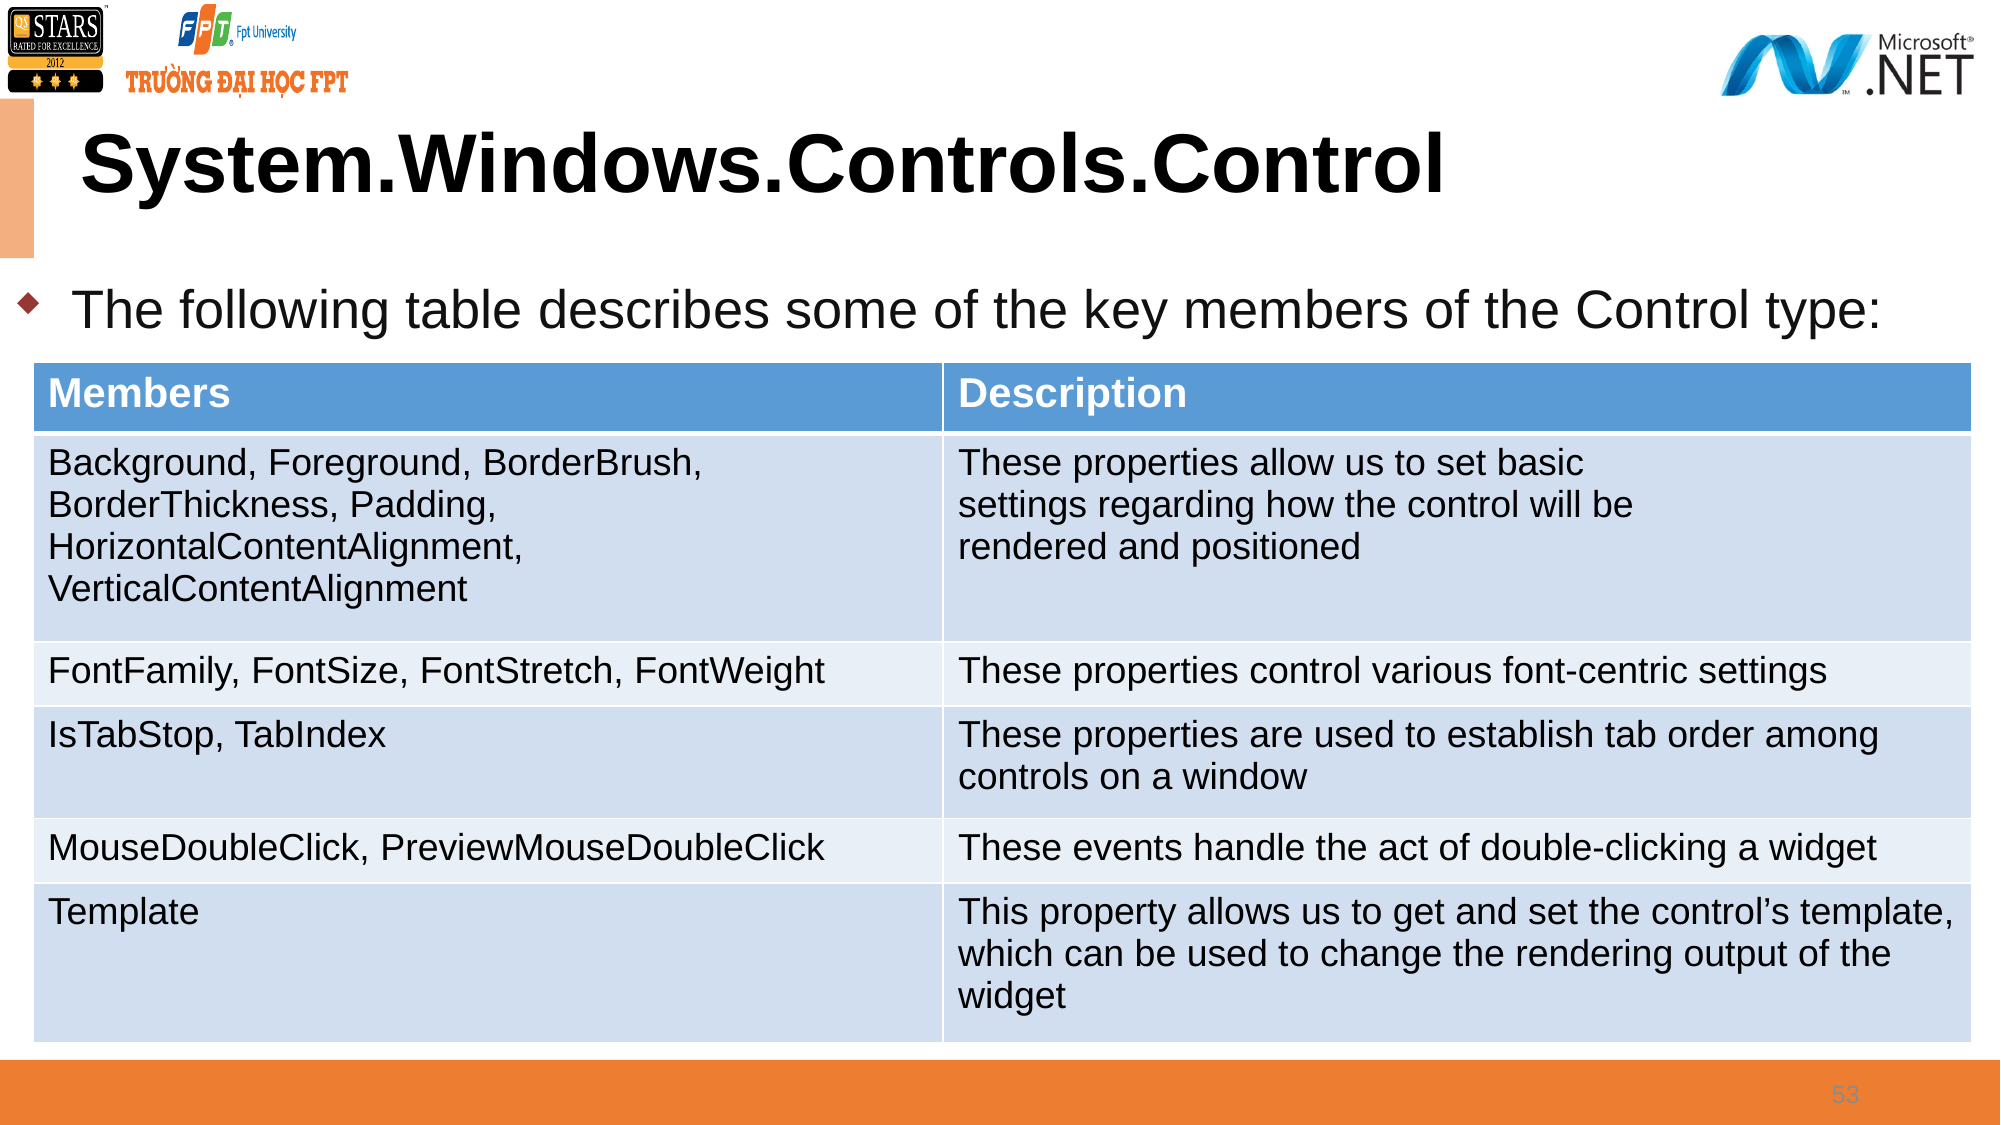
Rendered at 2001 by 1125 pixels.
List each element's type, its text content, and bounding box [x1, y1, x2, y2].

table_cell MouseDoubleClick, PreviewMouseDoubleClick [34, 819, 942, 882]
table_cell Template [34, 884, 942, 1042]
table_cell These properties control various font-centric settings [944, 643, 1971, 705]
title System.Windows.Controls.Control [65, 118, 1972, 213]
text_box The following table describes some of the key members of the Control type: [0, 235, 1989, 348]
table_cell These properties are used to establish tab order among controls on a window [944, 707, 1971, 818]
picture [1685, 0, 2001, 129]
table_cell These events handle the act of double-clicking a widget [944, 819, 1971, 882]
table_header Description [944, 363, 1971, 431]
table_cell FontFamily, FontSize, FontStretch, FontWeight [34, 643, 942, 705]
table_cell These properties allow us to set basic settings regarding how the control will be rendered and positioned [944, 436, 1971, 641]
table_cell Background, Foreground, BorderBrush, BorderThickness, Padding, HorizontalContentAlignment, VerticalContentAlignment [34, 436, 942, 641]
slide_number 53 [1424, 1063, 1875, 1123]
table_cell IsTabStop, TabIndex [34, 707, 942, 818]
table_header Members [34, 363, 942, 431]
table_cell This property allows us to get and set the control’s template, which can be used to change the rendering output of the widget [944, 884, 1971, 1042]
